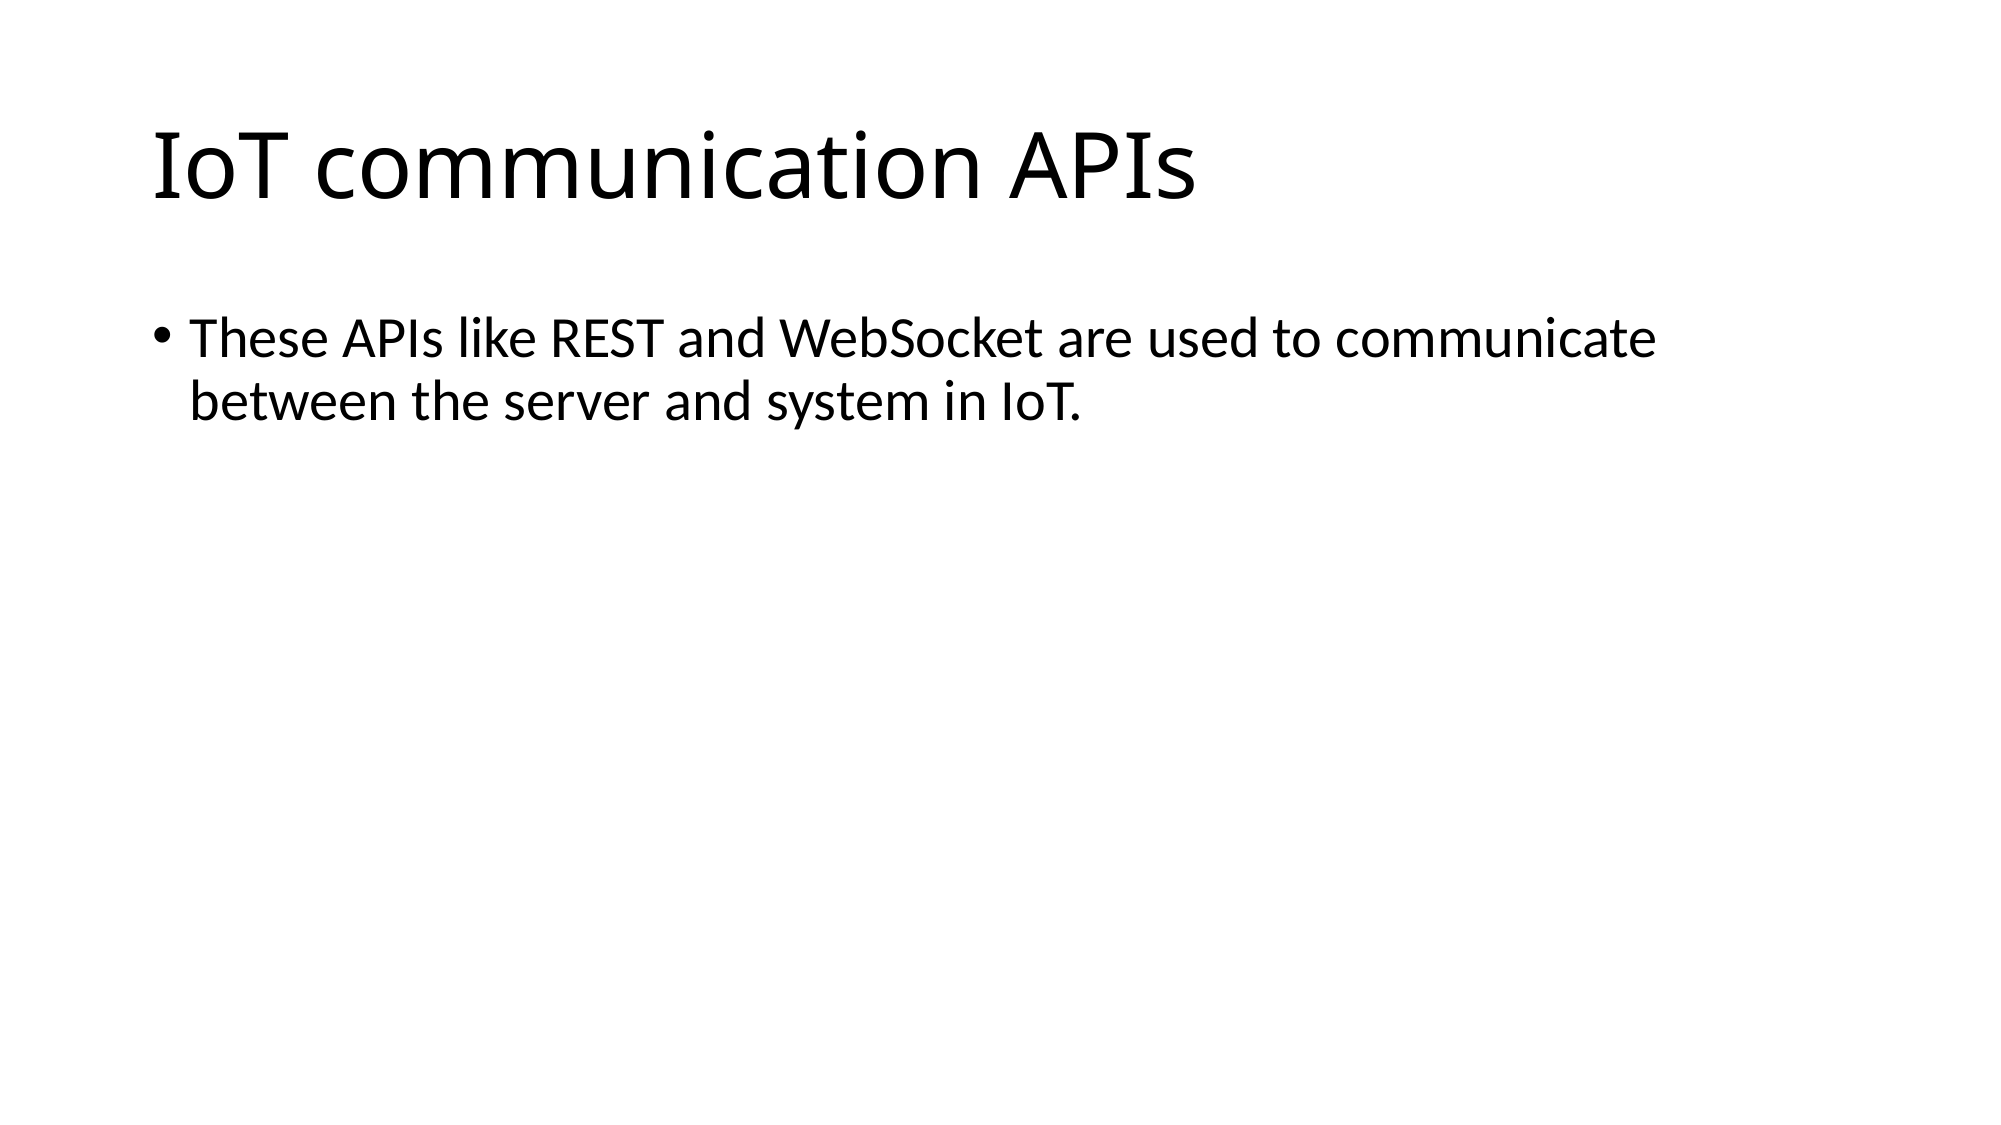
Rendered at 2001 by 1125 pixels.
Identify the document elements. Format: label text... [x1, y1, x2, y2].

list These APIs like REST and WebSocket are used to communicate between the server and system in IoT. [137, 299, 1863, 1014]
title IoT communication APIs [137, 59, 1863, 278]
